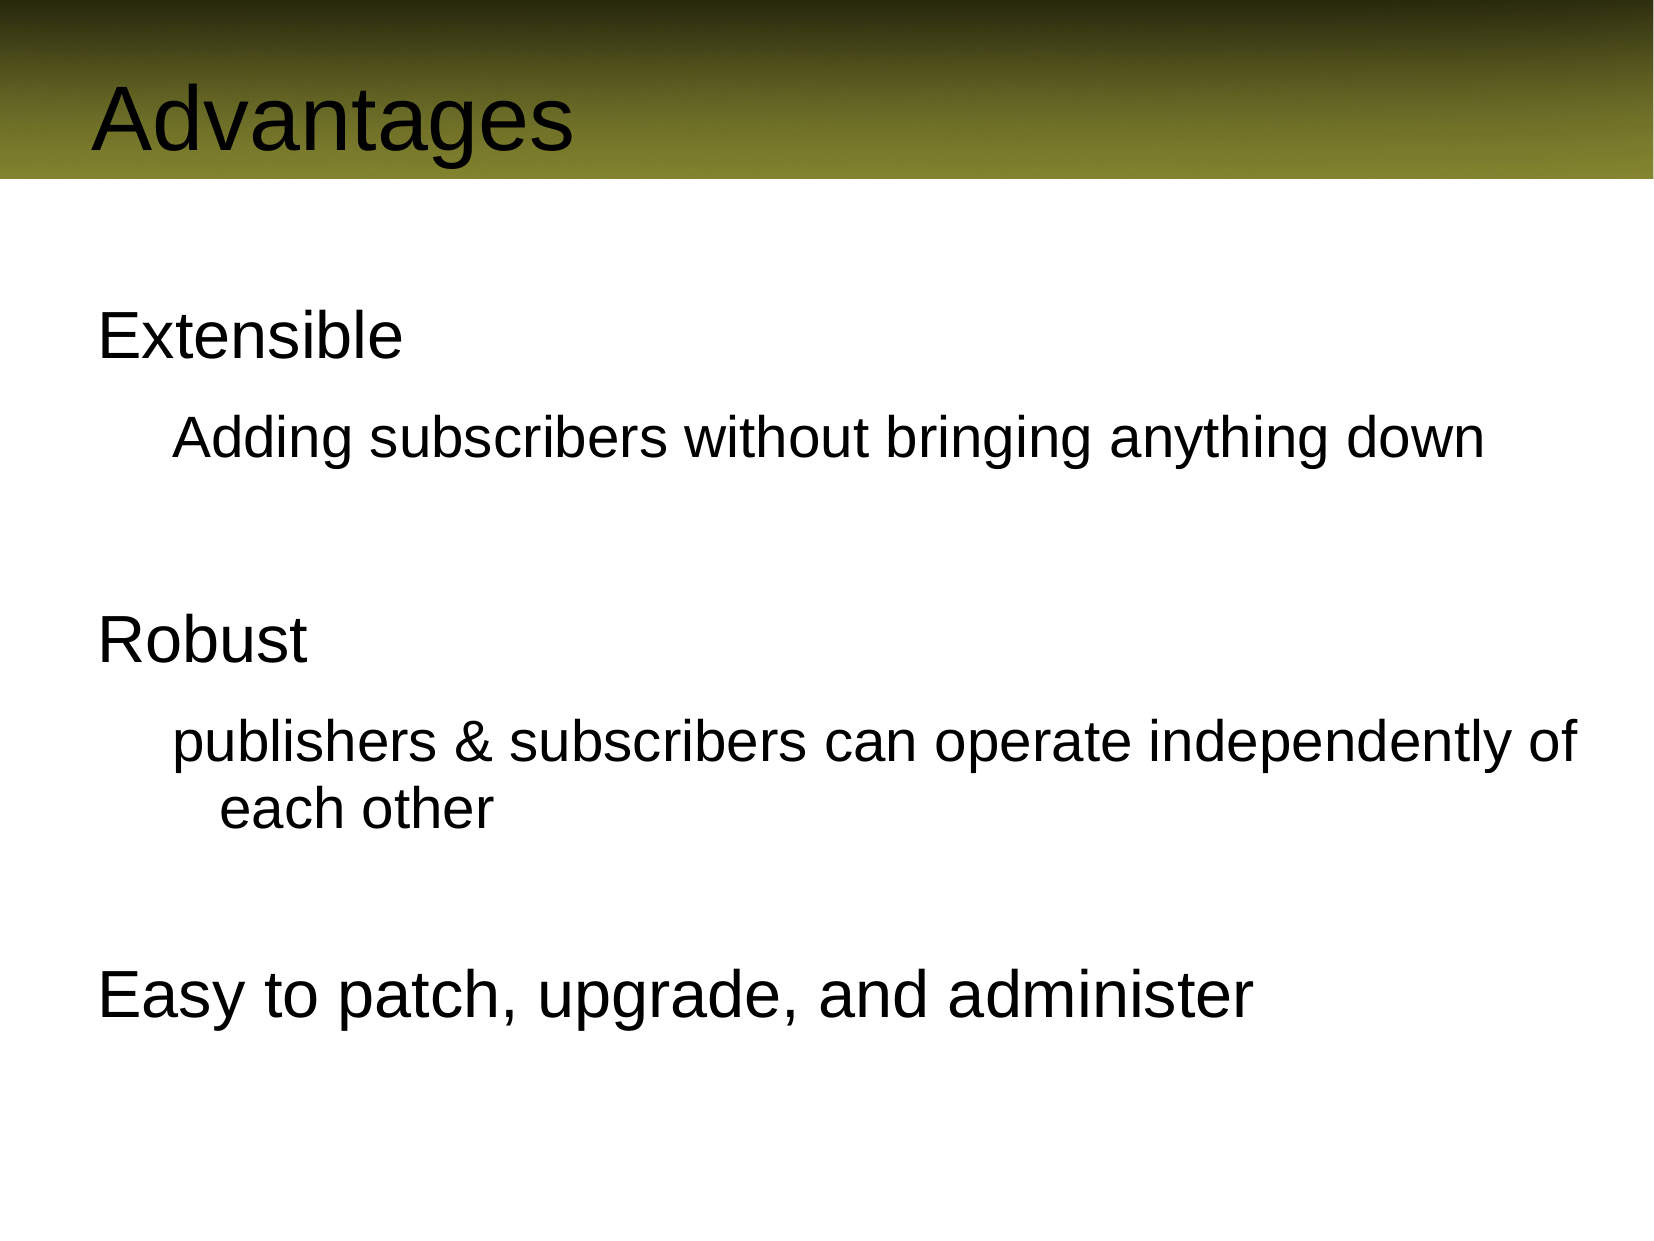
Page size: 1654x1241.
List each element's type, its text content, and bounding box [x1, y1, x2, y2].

picture [0, 0, 1654, 179]
title Advantages [76, 59, 1654, 178]
list Extensible Adding subscribers without bringing anything down Robust publishers & subscribers can operate independently of each other Easy to patch, upgrade, and administer [82, 290, 1654, 1109]
